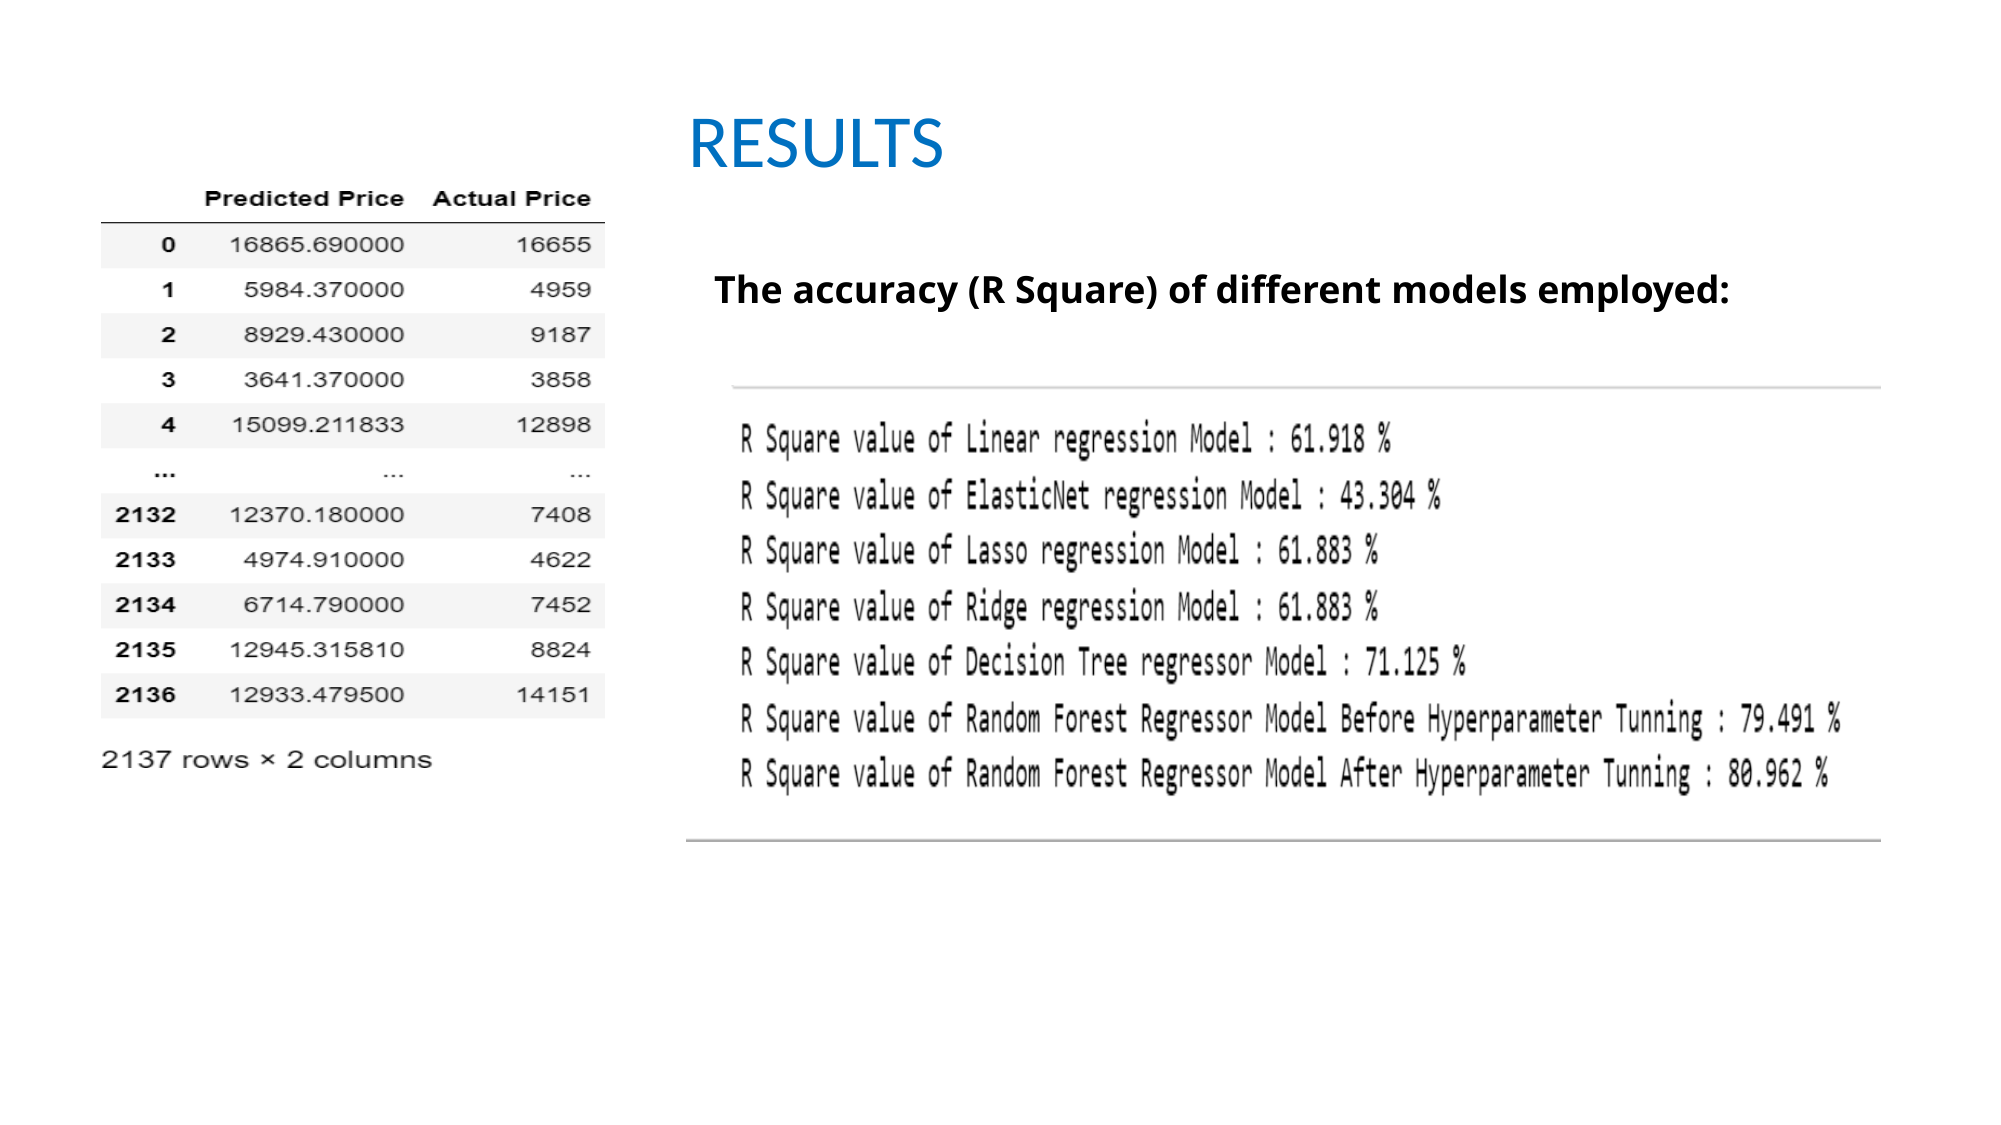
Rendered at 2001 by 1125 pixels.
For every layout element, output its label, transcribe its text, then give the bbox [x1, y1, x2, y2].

picture [686, 385, 1881, 842]
text_box RESULTS [525, 85, 1109, 190]
text_box The accuracy (R Square) of different models employed: [699, 258, 1881, 364]
picture [101, 191, 605, 768]
